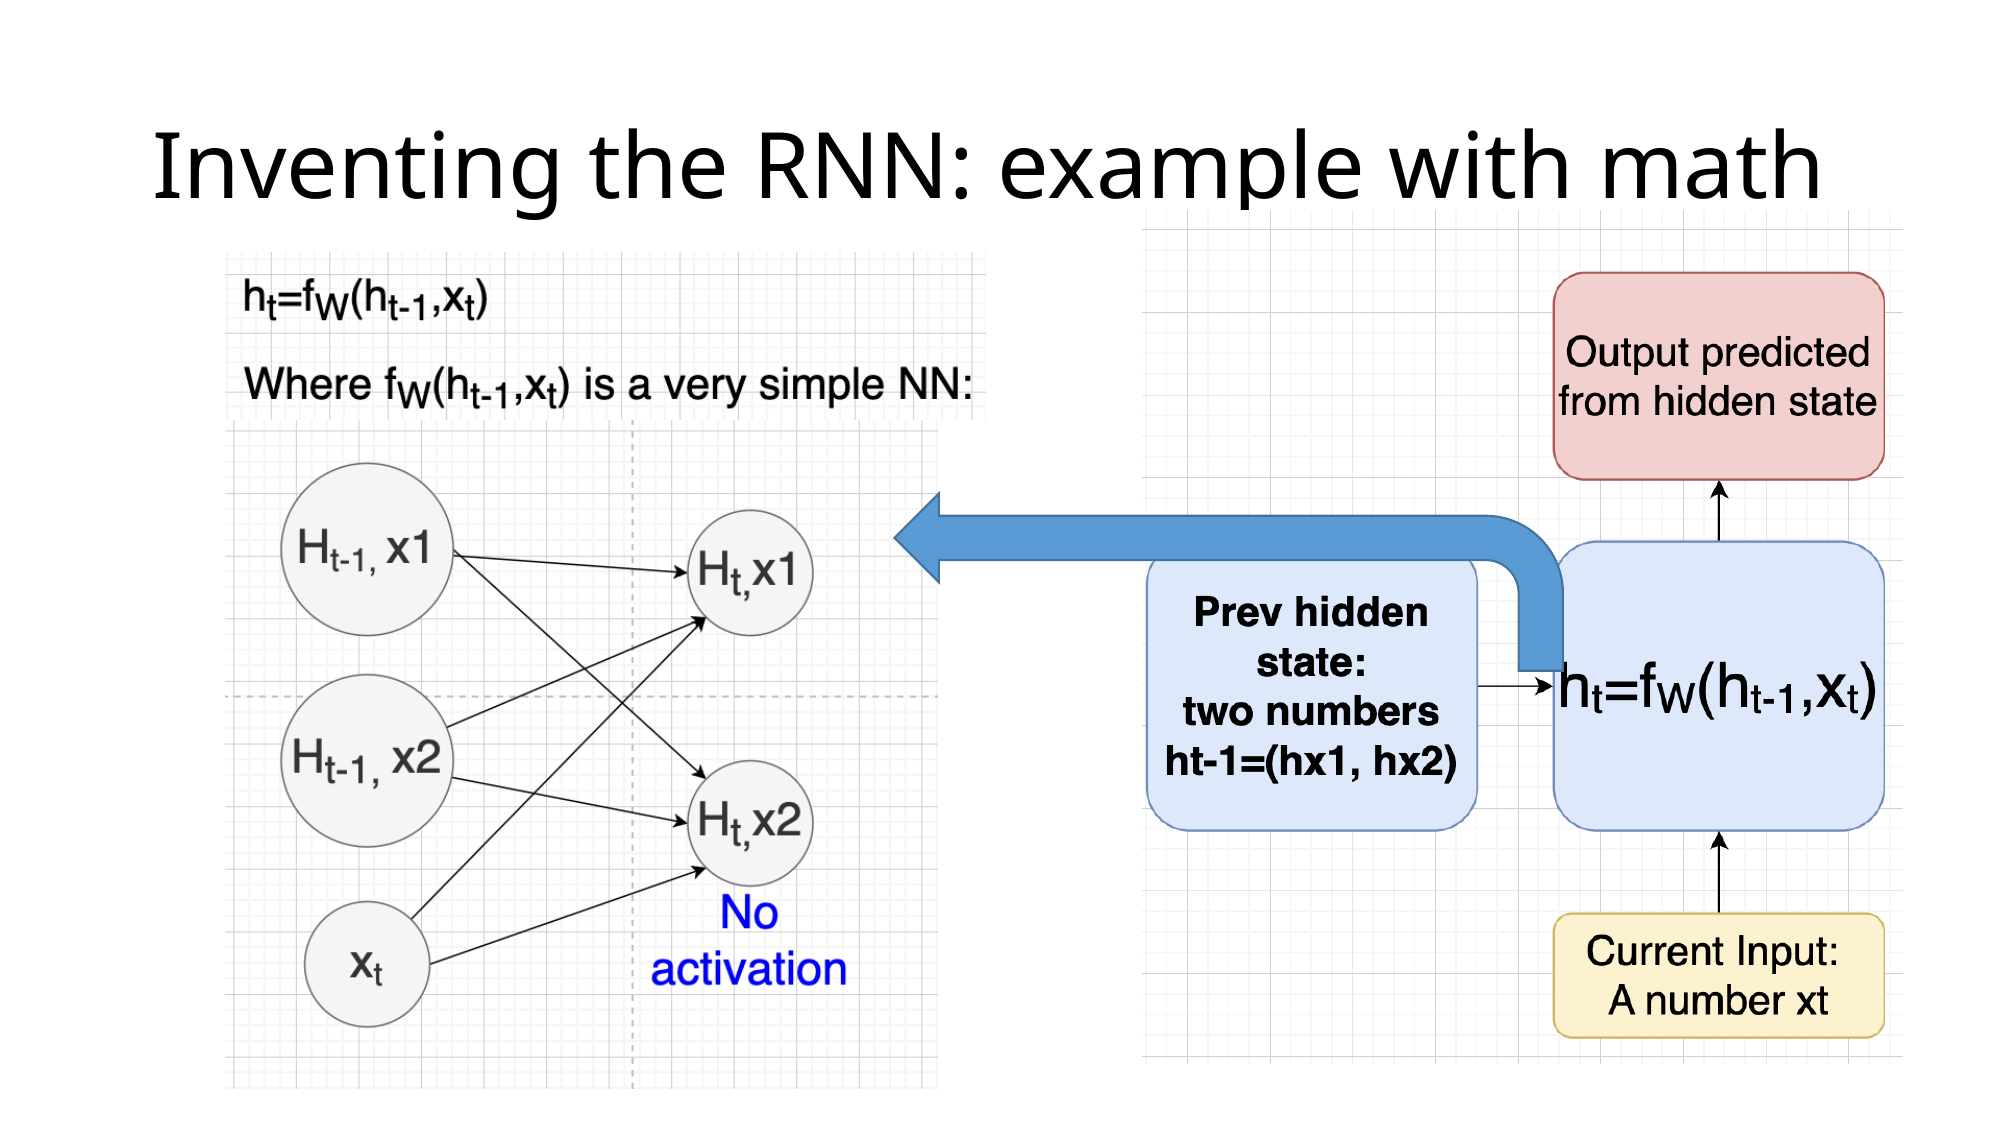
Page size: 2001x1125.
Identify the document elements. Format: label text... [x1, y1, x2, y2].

picture [1142, 210, 1903, 1064]
picture [225, 252, 986, 1089]
title Inventing the RNN: example with math [137, 59, 1863, 278]
text_box [939, 491, 1142, 585]
